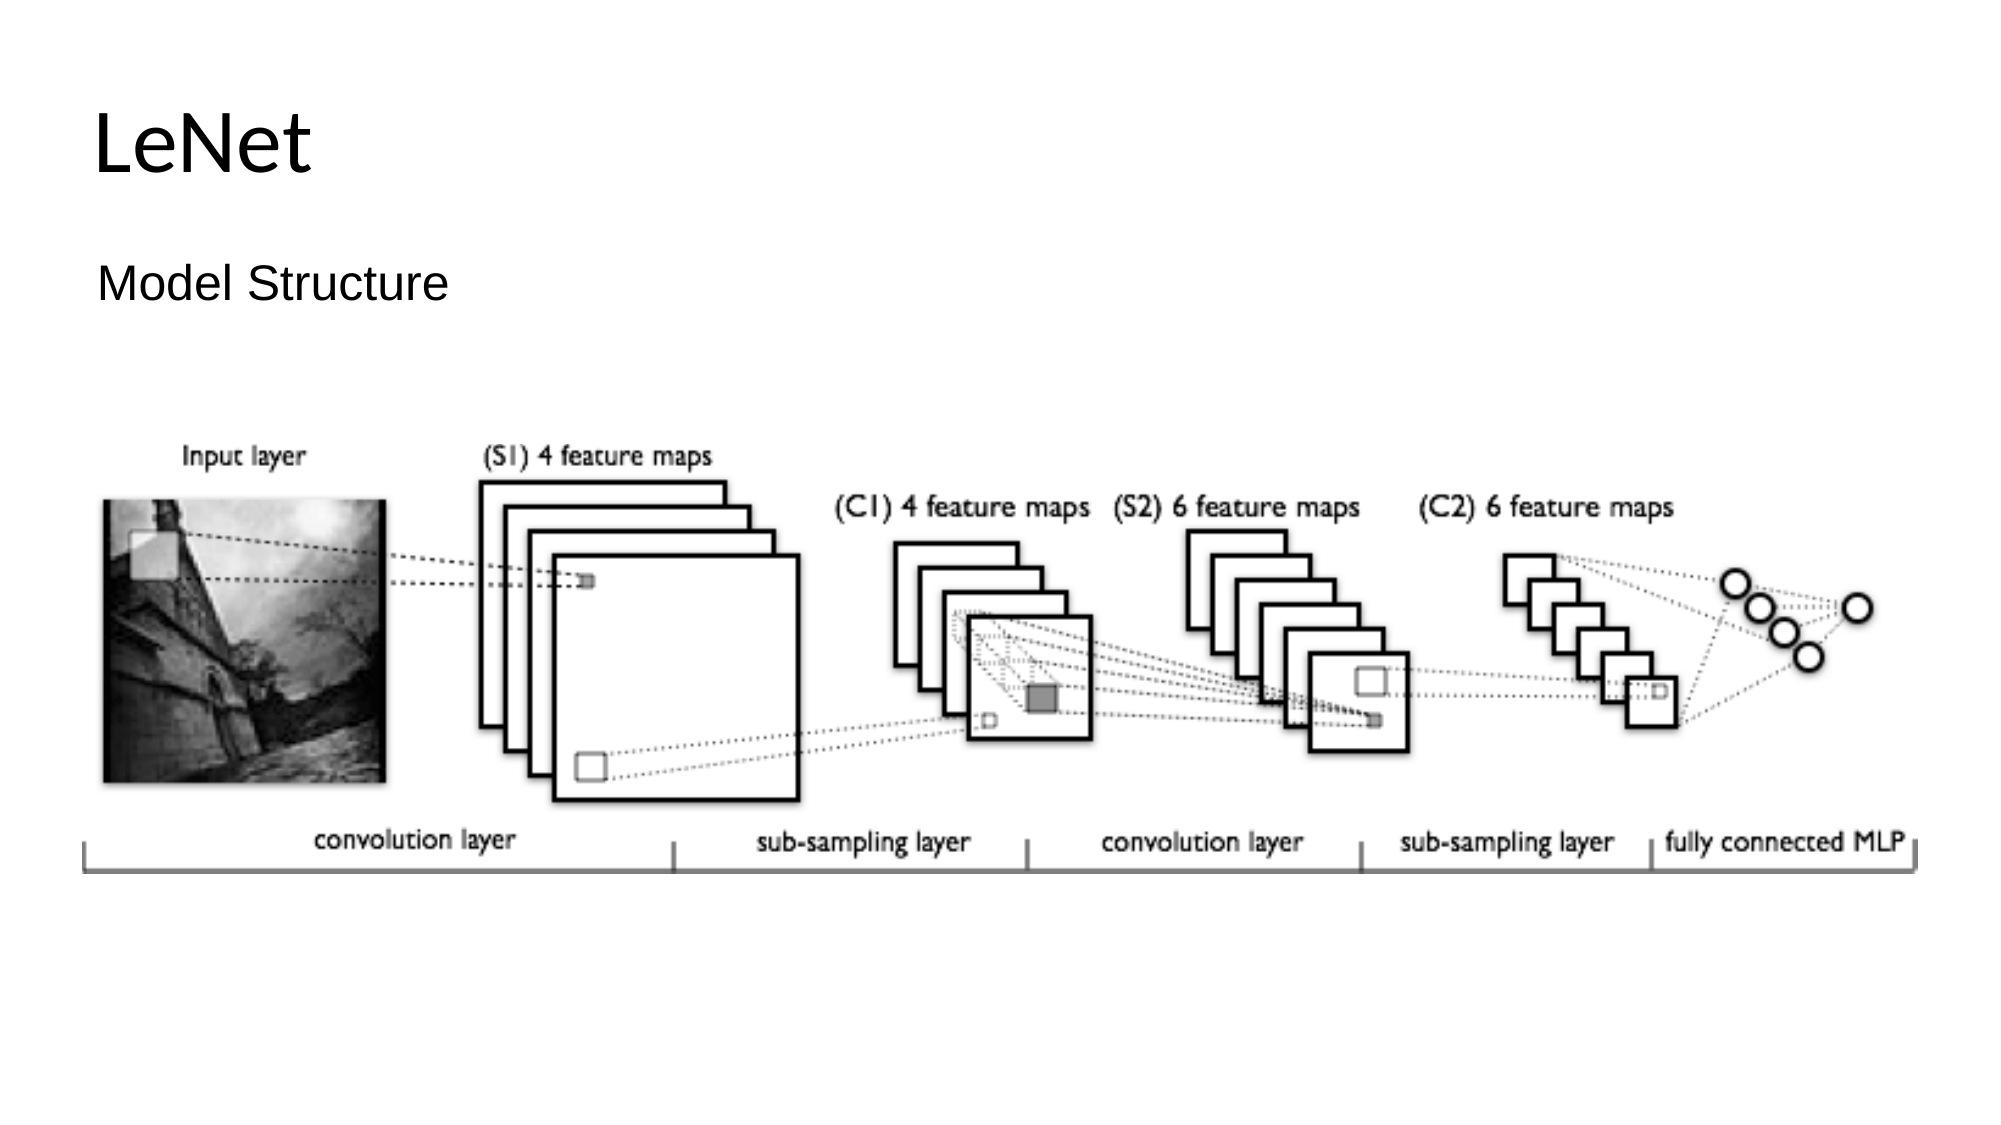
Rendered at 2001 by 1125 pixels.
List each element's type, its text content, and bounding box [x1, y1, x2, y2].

subtitle Model Structure [81, 249, 1914, 1028]
title LeNet [78, 61, 1579, 200]
picture [82, 444, 1919, 874]
